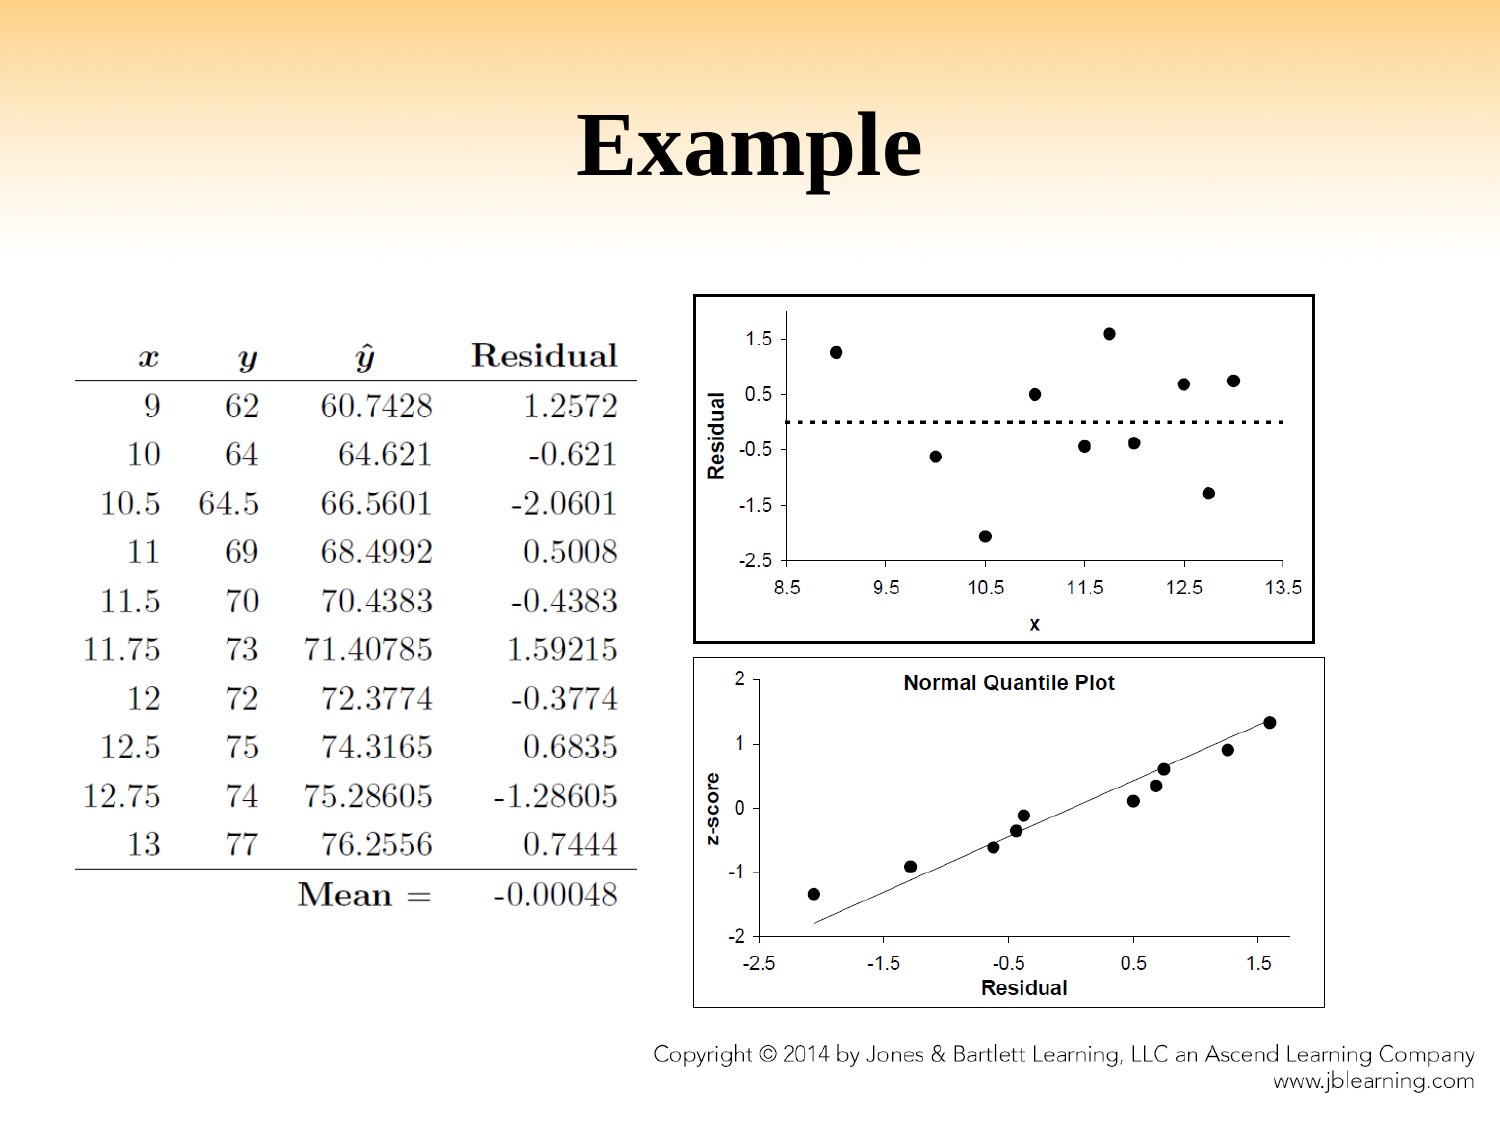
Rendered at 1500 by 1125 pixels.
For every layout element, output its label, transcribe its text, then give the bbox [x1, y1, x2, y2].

picture [0, 0, 1500, 1125]
title Example [75, 45, 1425, 233]
